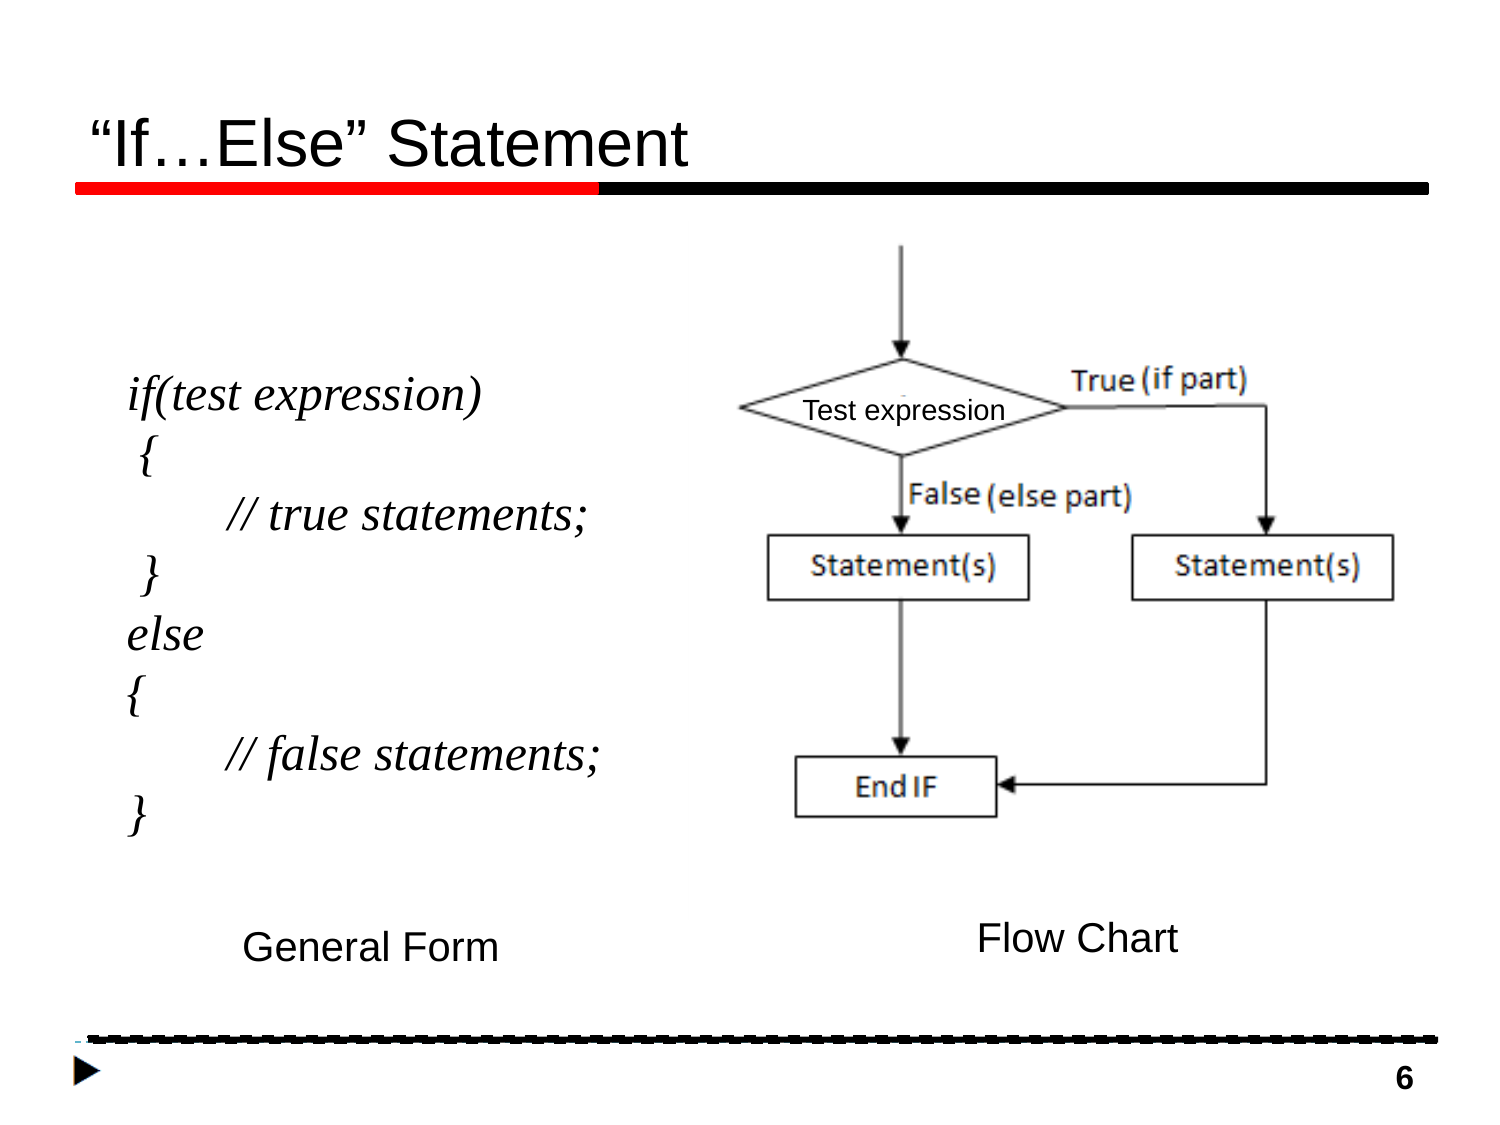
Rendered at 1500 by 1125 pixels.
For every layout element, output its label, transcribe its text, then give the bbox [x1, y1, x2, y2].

text_box Flow Chart [808, 928, 1347, 969]
picture [687, 221, 1458, 921]
text_box 6 [1340, 1045, 1445, 1106]
text_box [76, 183, 598, 194]
text_box [598, 183, 1428, 194]
text_box [88, 1036, 1439, 1043]
text_box if(test expression) { // true statements; } else { // false statements; } [111, 353, 682, 854]
picture [68, 1049, 103, 1090]
title “If…Else” Statement [75, 24, 1425, 188]
text_box General Form [102, 912, 640, 978]
